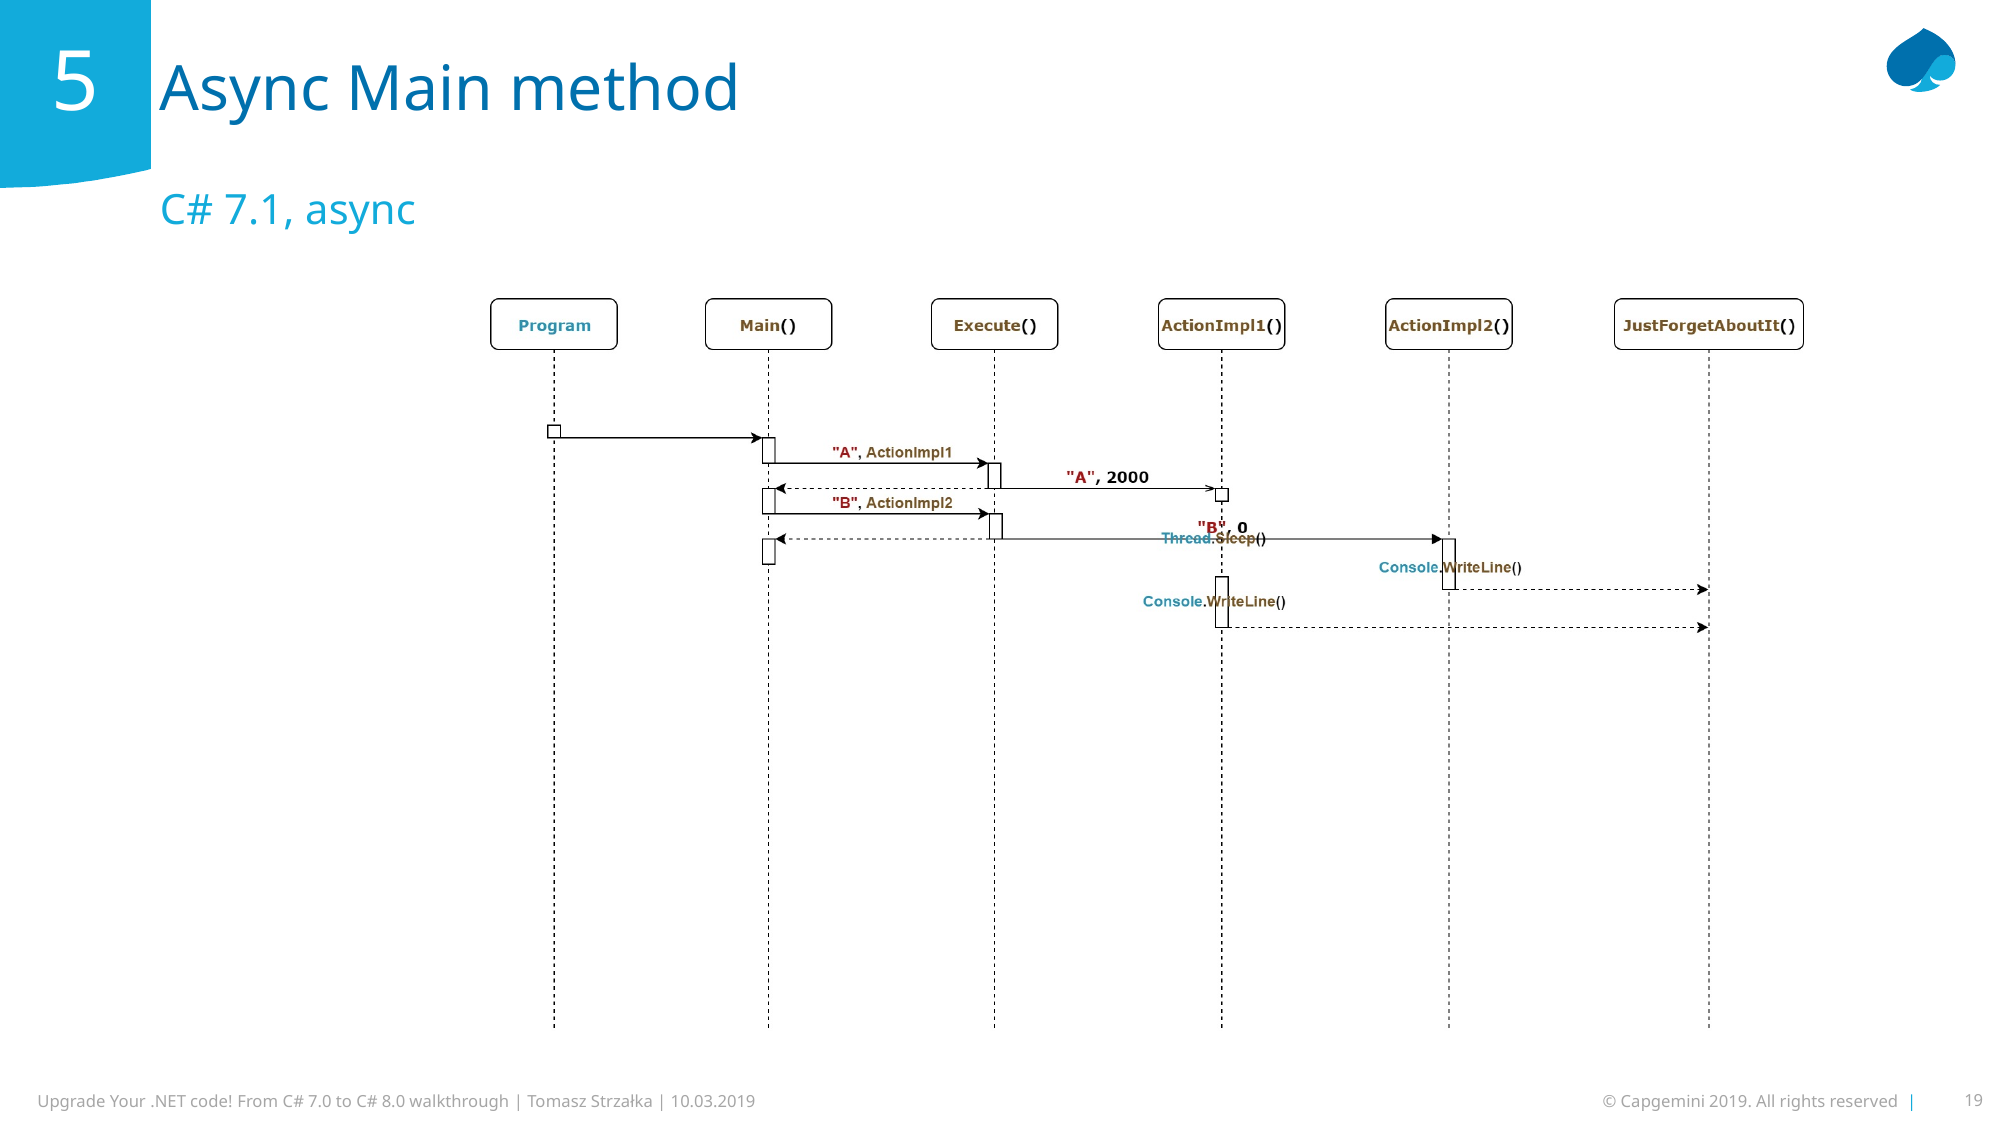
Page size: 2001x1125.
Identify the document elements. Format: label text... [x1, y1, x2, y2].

list C# 7.1, async [159, 188, 1955, 272]
picture [490, 298, 1804, 1032]
title Async Main method [159, 0, 1863, 182]
list 5 [0, 7, 150, 158]
